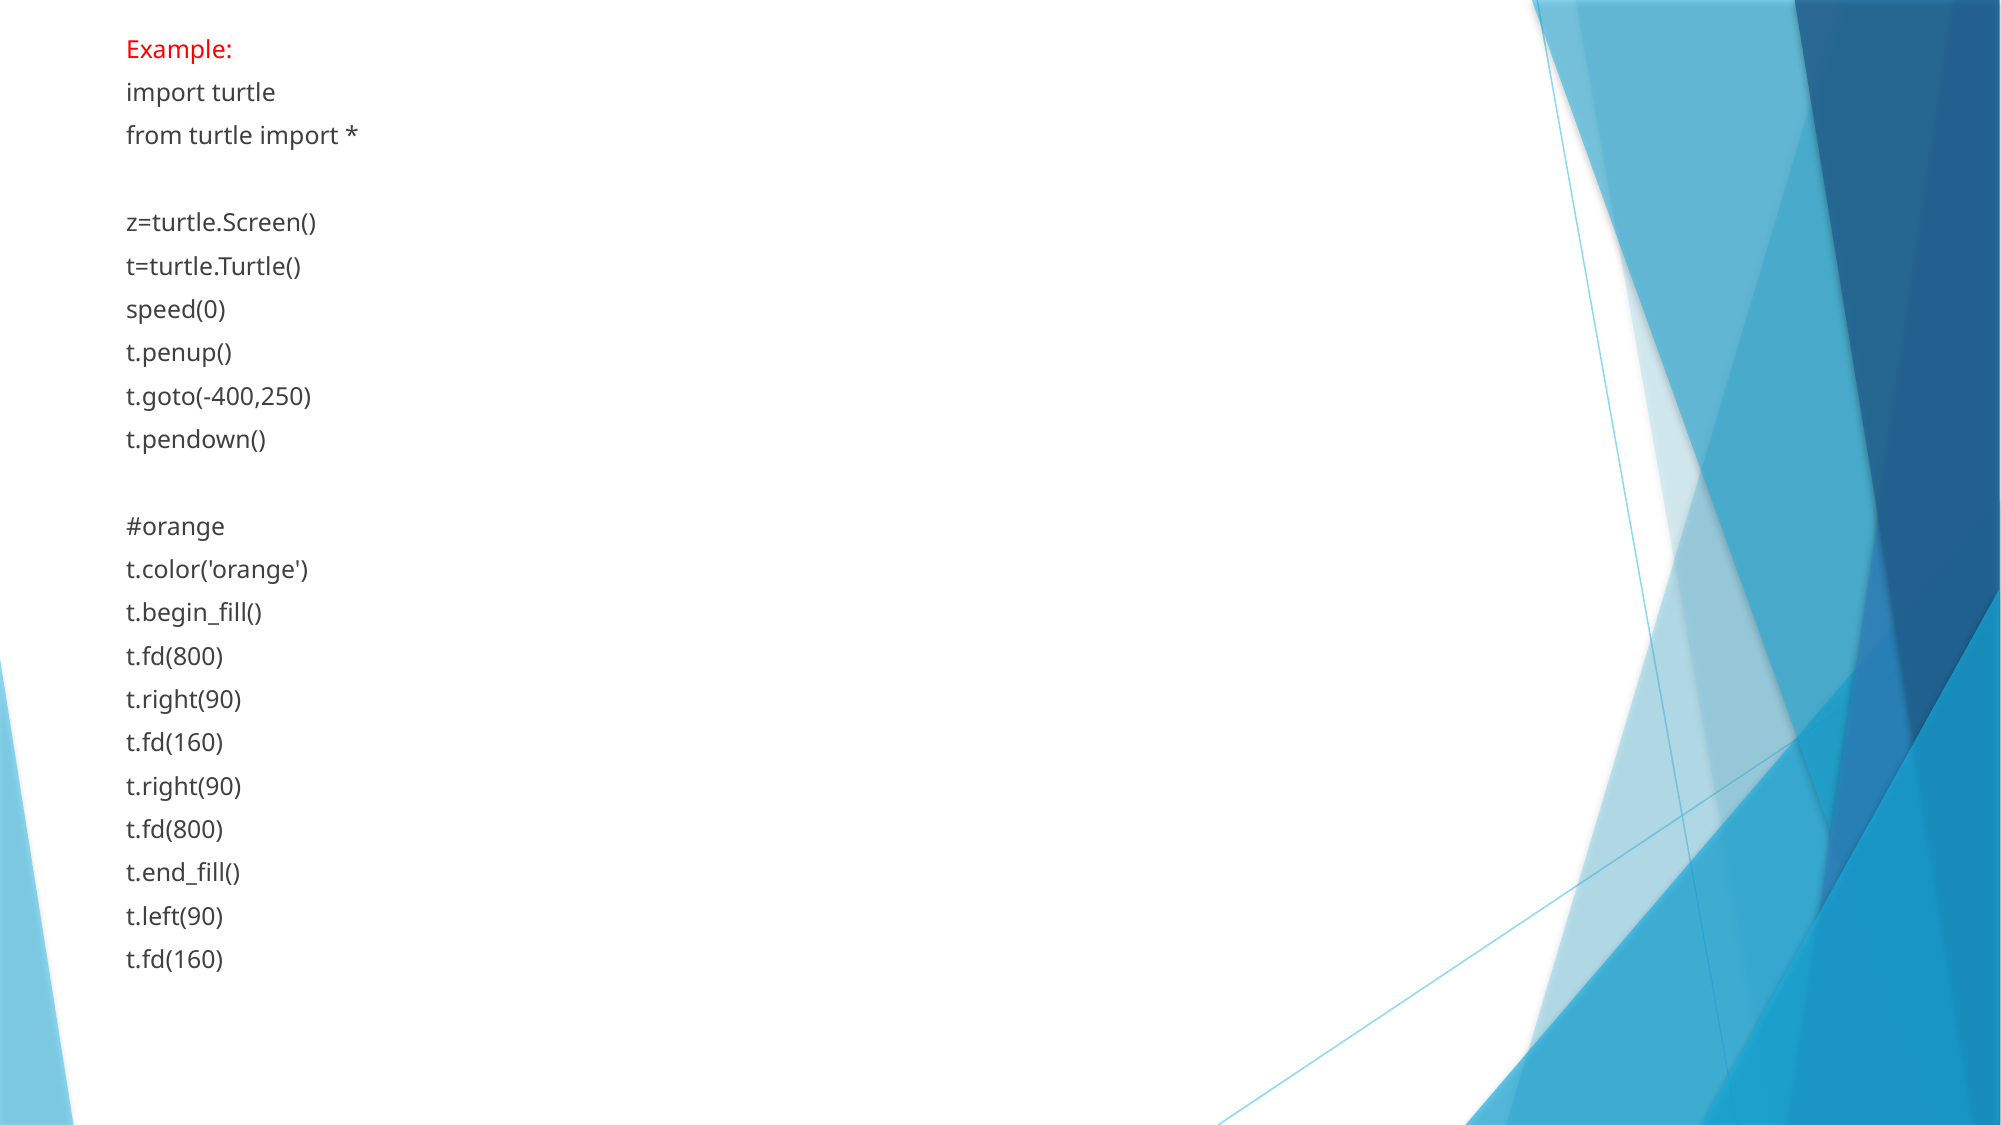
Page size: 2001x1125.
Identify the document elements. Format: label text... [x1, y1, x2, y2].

list Example: import turtle from turtle import * z=turtle.Screen() t=turtle.Turtle() speed(0) t.penup() t.goto(-400,250) t.pendown() #orange t.color('orange') t.begin_fill() t.fd(800) t.right(90) t.fd(160) t.right(90) t.fd(800) t.end_fill() t.left(90) t.fd(160) [111, 26, 1522, 992]
